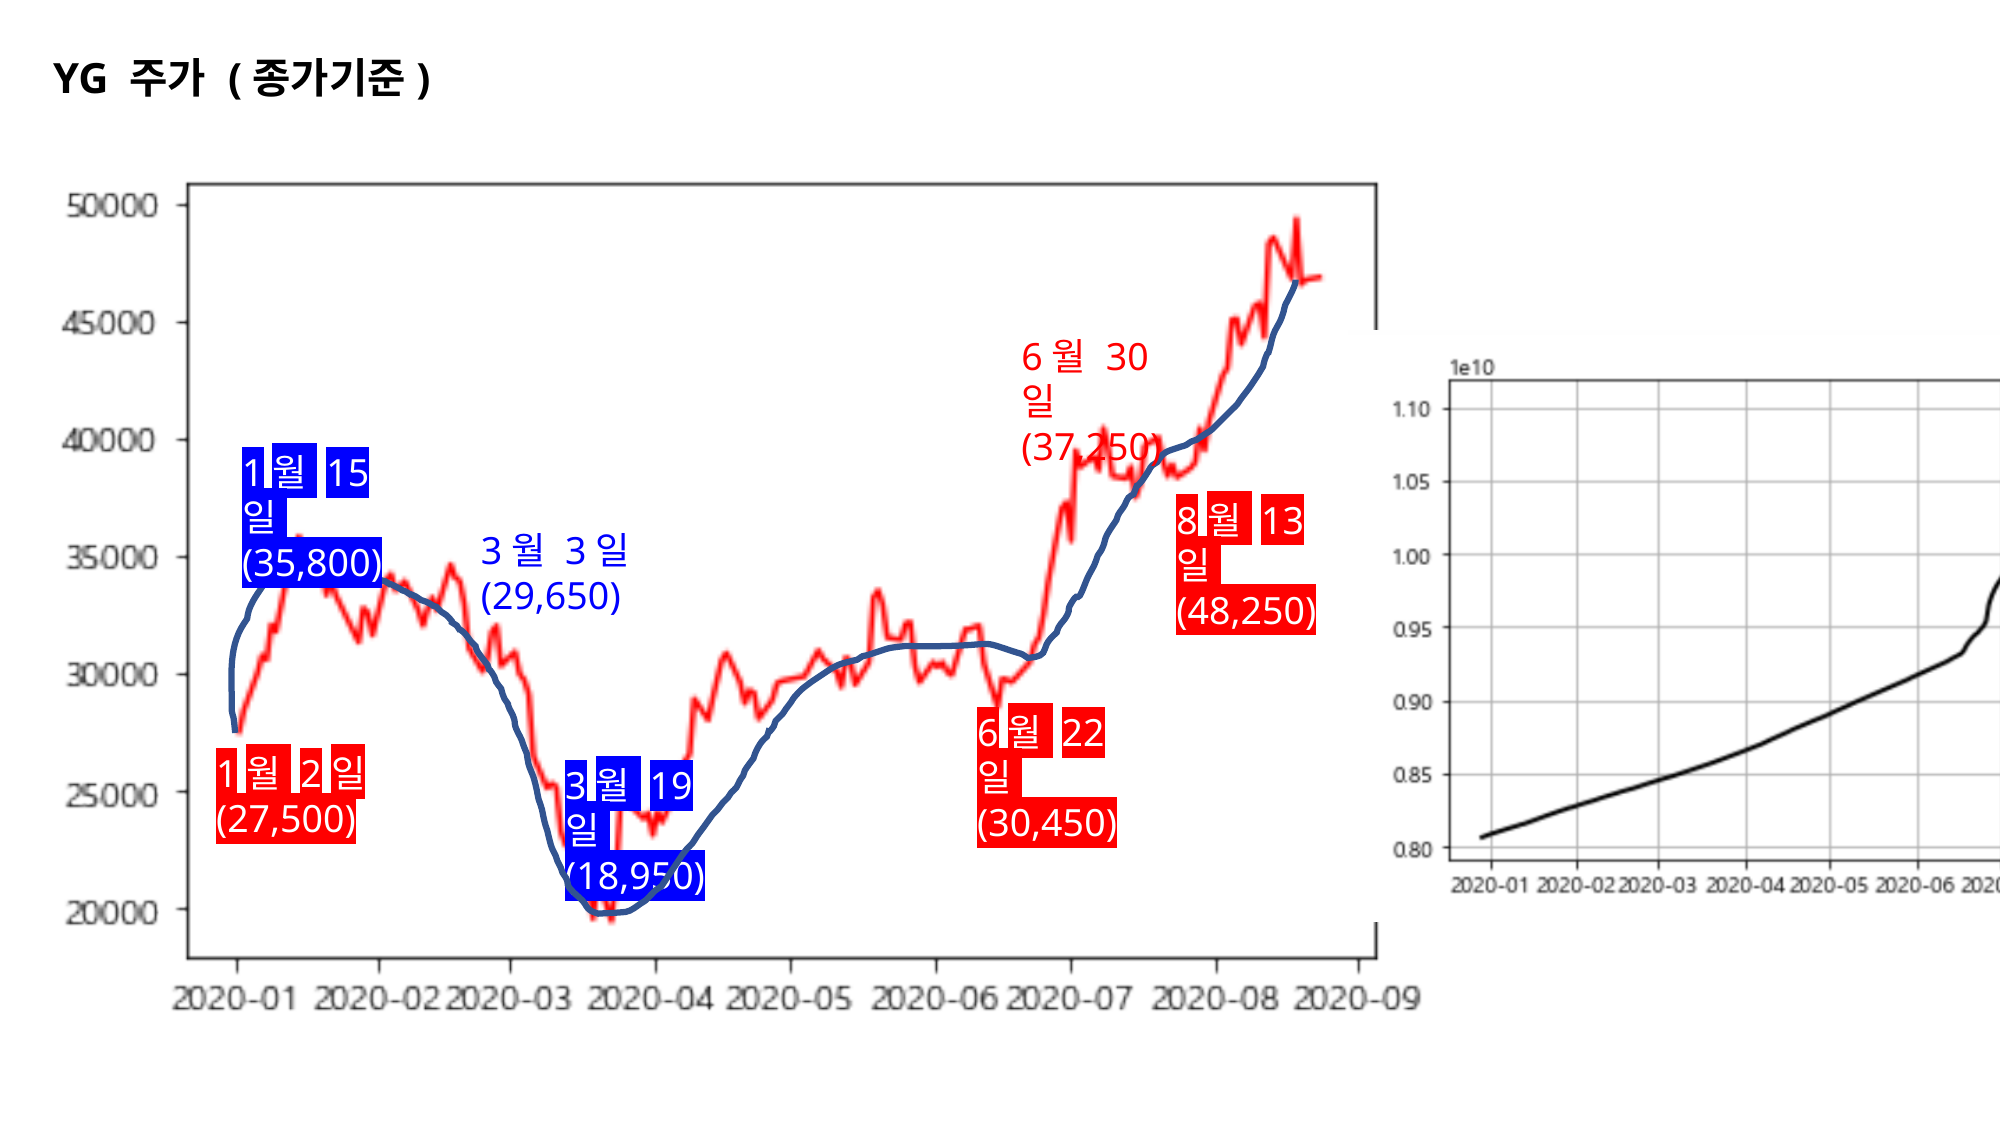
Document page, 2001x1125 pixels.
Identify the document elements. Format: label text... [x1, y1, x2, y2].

picture [38, 162, 2000, 1040]
text_box YG 주가 (종가기준) [38, 44, 473, 110]
